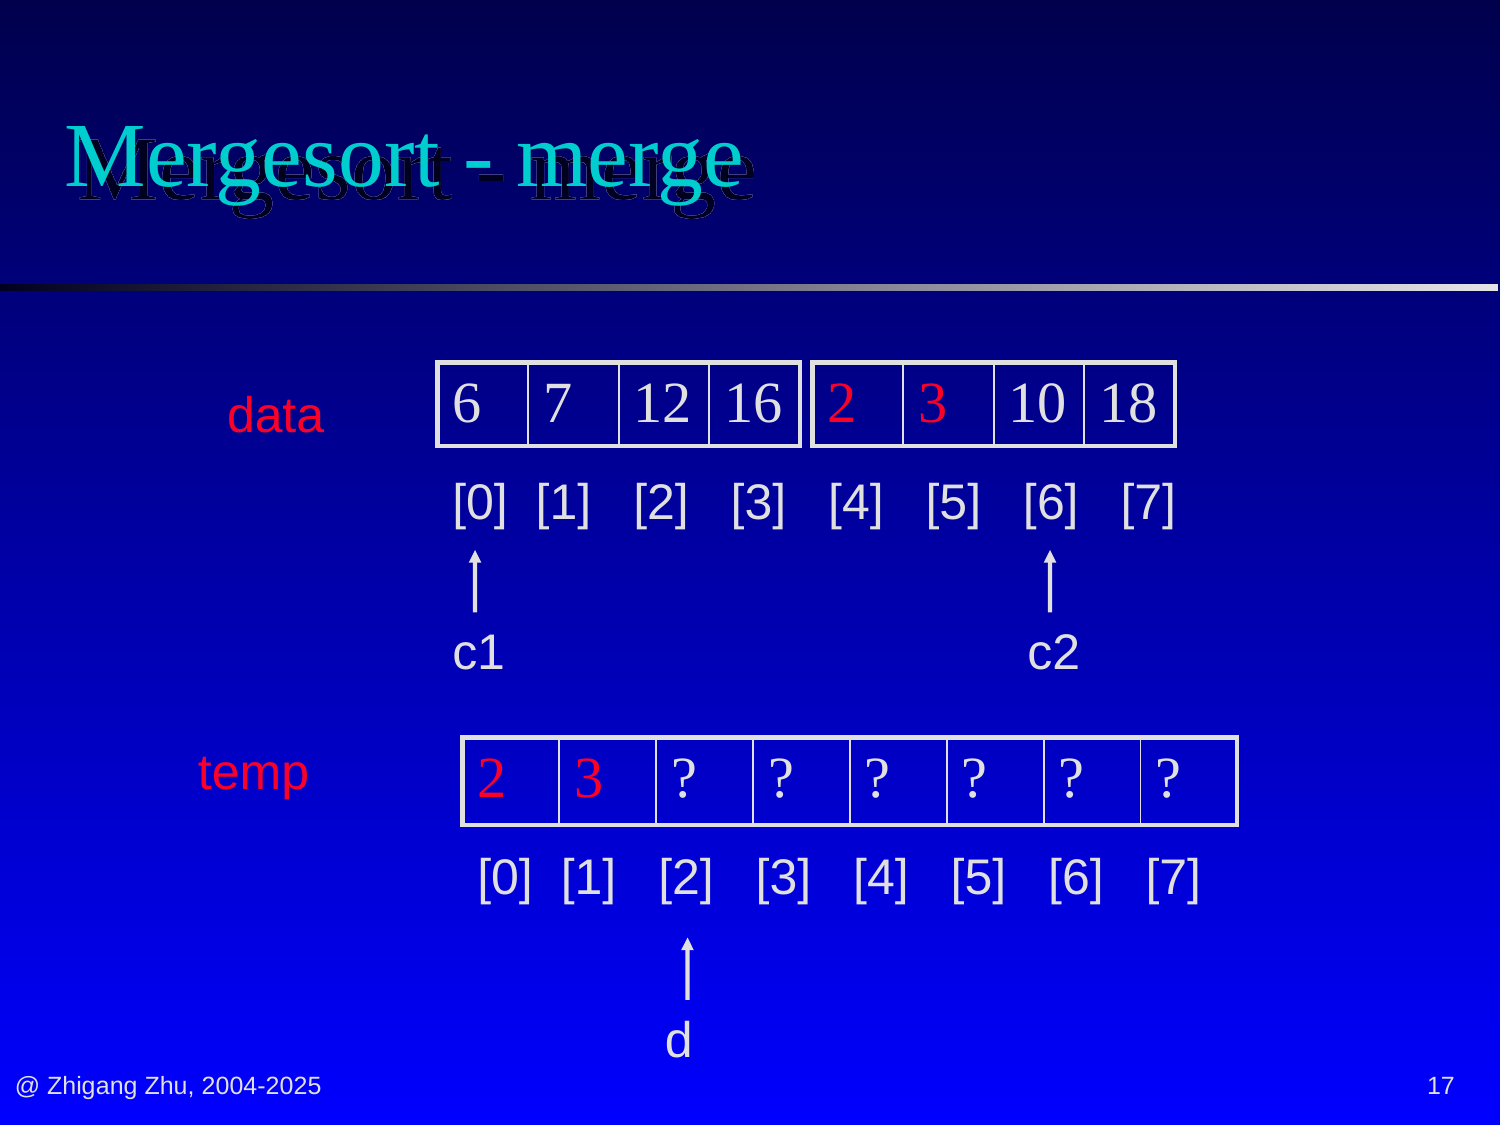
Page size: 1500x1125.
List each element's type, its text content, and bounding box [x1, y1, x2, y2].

table_header ? [851, 740, 946, 823]
table_header 7 [529, 365, 618, 444]
table_header 10 [995, 365, 1083, 444]
table_header ? [657, 740, 752, 823]
table_header ? [754, 740, 849, 823]
text_box temp [183, 732, 371, 807]
table_header ? [948, 740, 1043, 823]
text_box [0] [1] [2] [3] [4] [5] [6] [7] [437, 462, 1225, 538]
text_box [437, 549, 538, 688]
table_header 3 [904, 365, 993, 444]
table_header 16 [710, 365, 798, 444]
text_box [0] [1] [2] [3] [4] [5] [6] [7] [462, 837, 1250, 913]
table_header ? [1045, 740, 1140, 823]
table_header 3 [560, 740, 655, 823]
table_header 18 [1085, 365, 1173, 444]
table_header ? [1141, 740, 1235, 823]
table_header 2 [815, 365, 902, 444]
table_header 2 [465, 740, 558, 823]
table_header 6 [440, 365, 527, 444]
text_box data [212, 374, 350, 450]
title Mergesort - merge [49, 55, 1326, 245]
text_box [649, 937, 751, 1076]
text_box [1012, 549, 1113, 688]
table_header 12 [620, 365, 708, 444]
